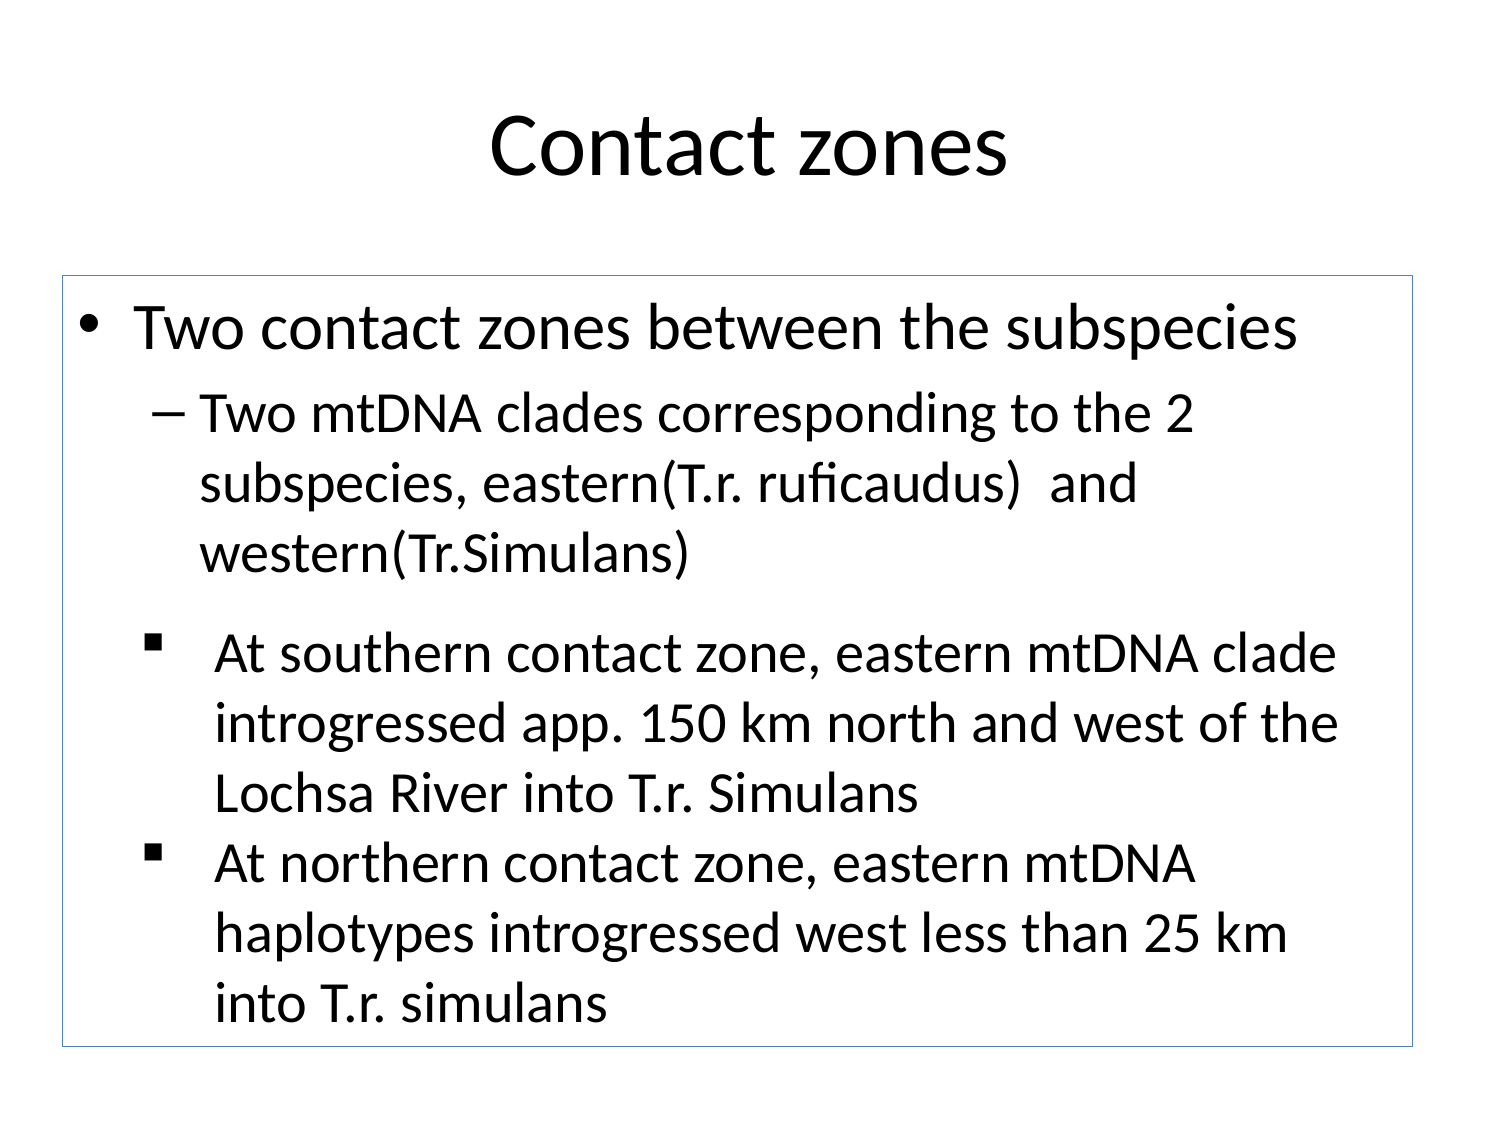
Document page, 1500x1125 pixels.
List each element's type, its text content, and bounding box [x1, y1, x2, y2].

list Two contact zones between the subspecies Two mtDNA clades corresponding to the 2 subspecies, eastern(T.r. ruficaudus) and western(Tr.Simulans) [62, 275, 1413, 1047]
text_box At southern contact zone, eastern mtDNA clade introgressed app. 150 km north and west of the Lochsa River into T.r. Simulans At northern contact zone, eastern mtDNA haplotypes introgressed west less than 25 km into T.r. simulans [125, 607, 1375, 1042]
title Contact zones [75, 45, 1425, 233]
